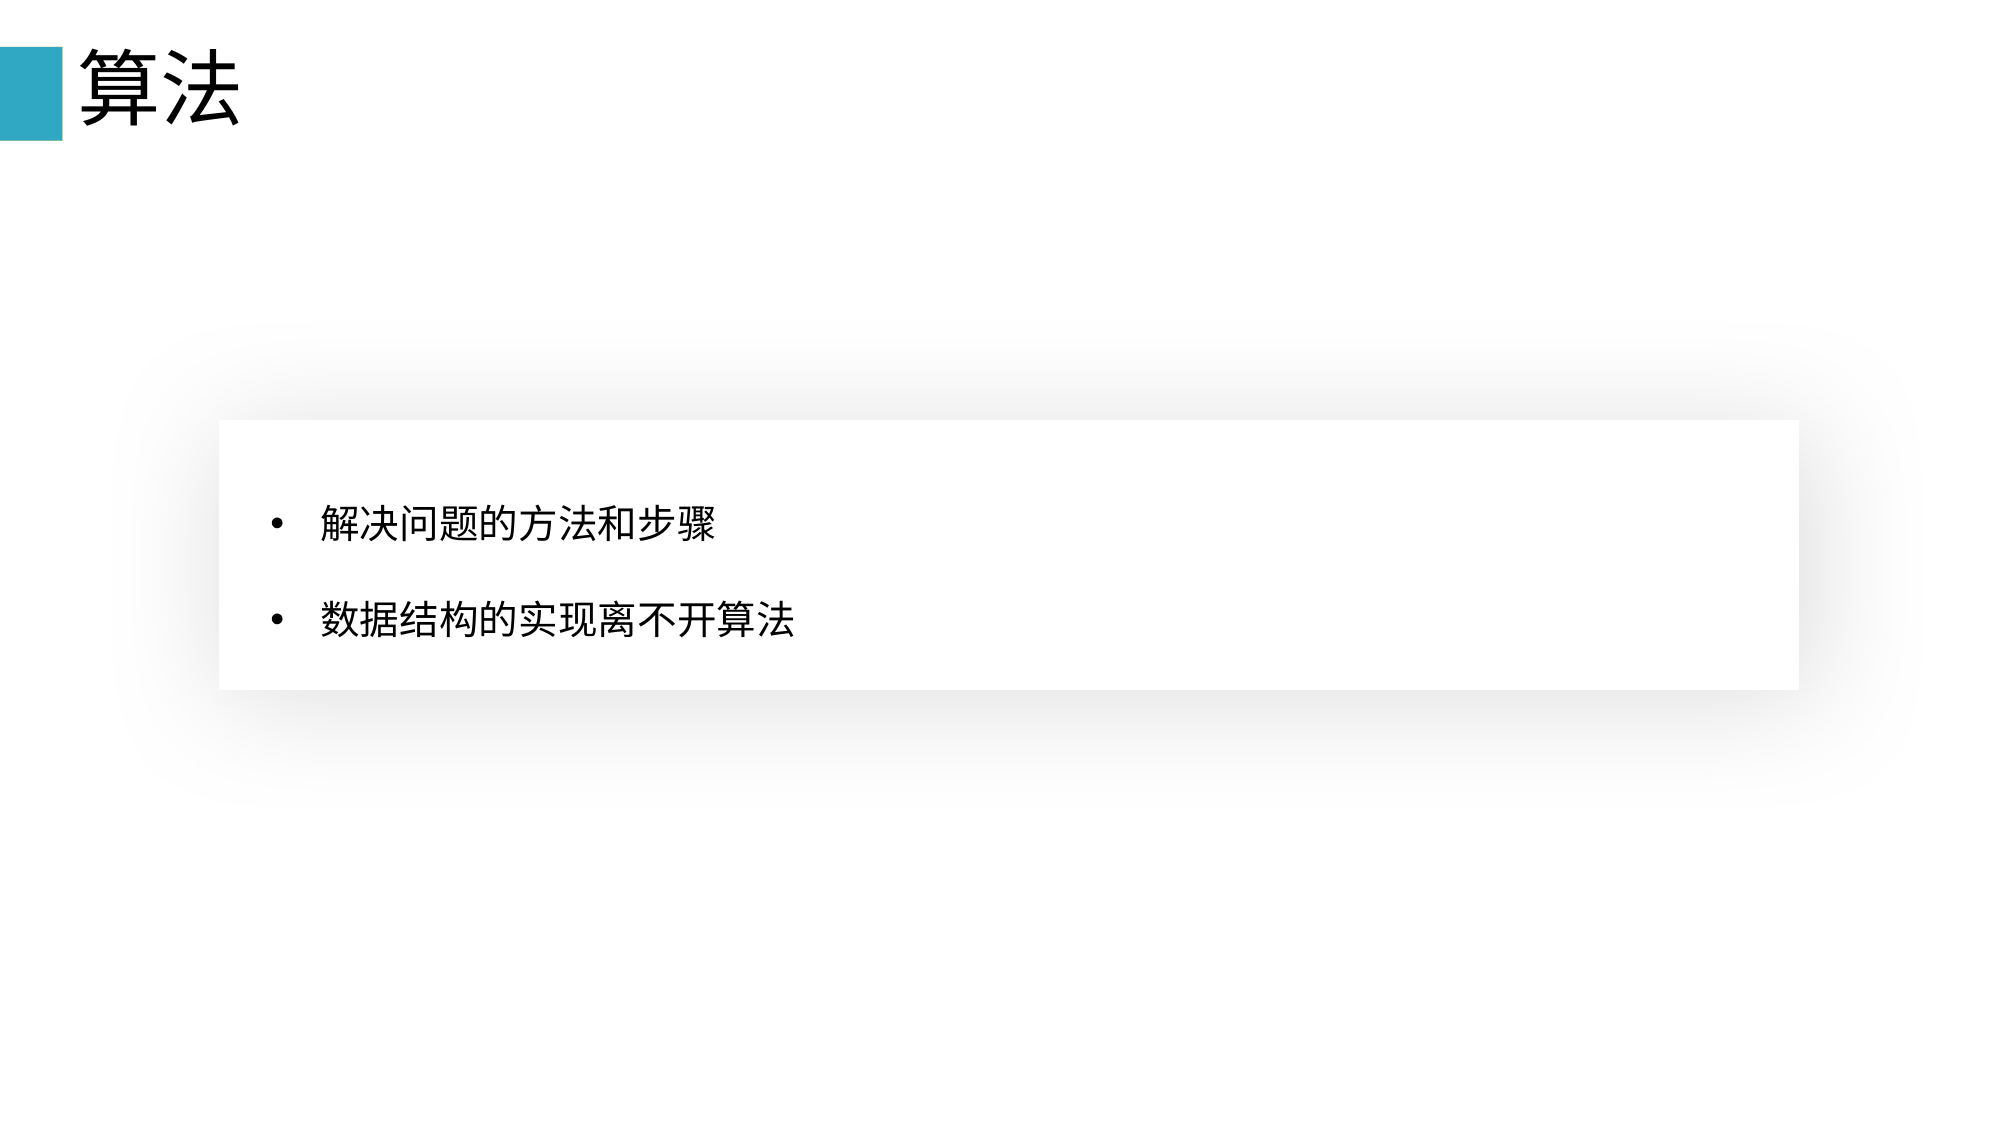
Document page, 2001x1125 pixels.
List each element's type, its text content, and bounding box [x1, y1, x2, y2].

text_box [219, 420, 1799, 690]
text_box 解决问题的方法和步骤 数据结构的实现离不开算法 [266, 444, 1804, 650]
title 算法 [62, 45, 1938, 141]
